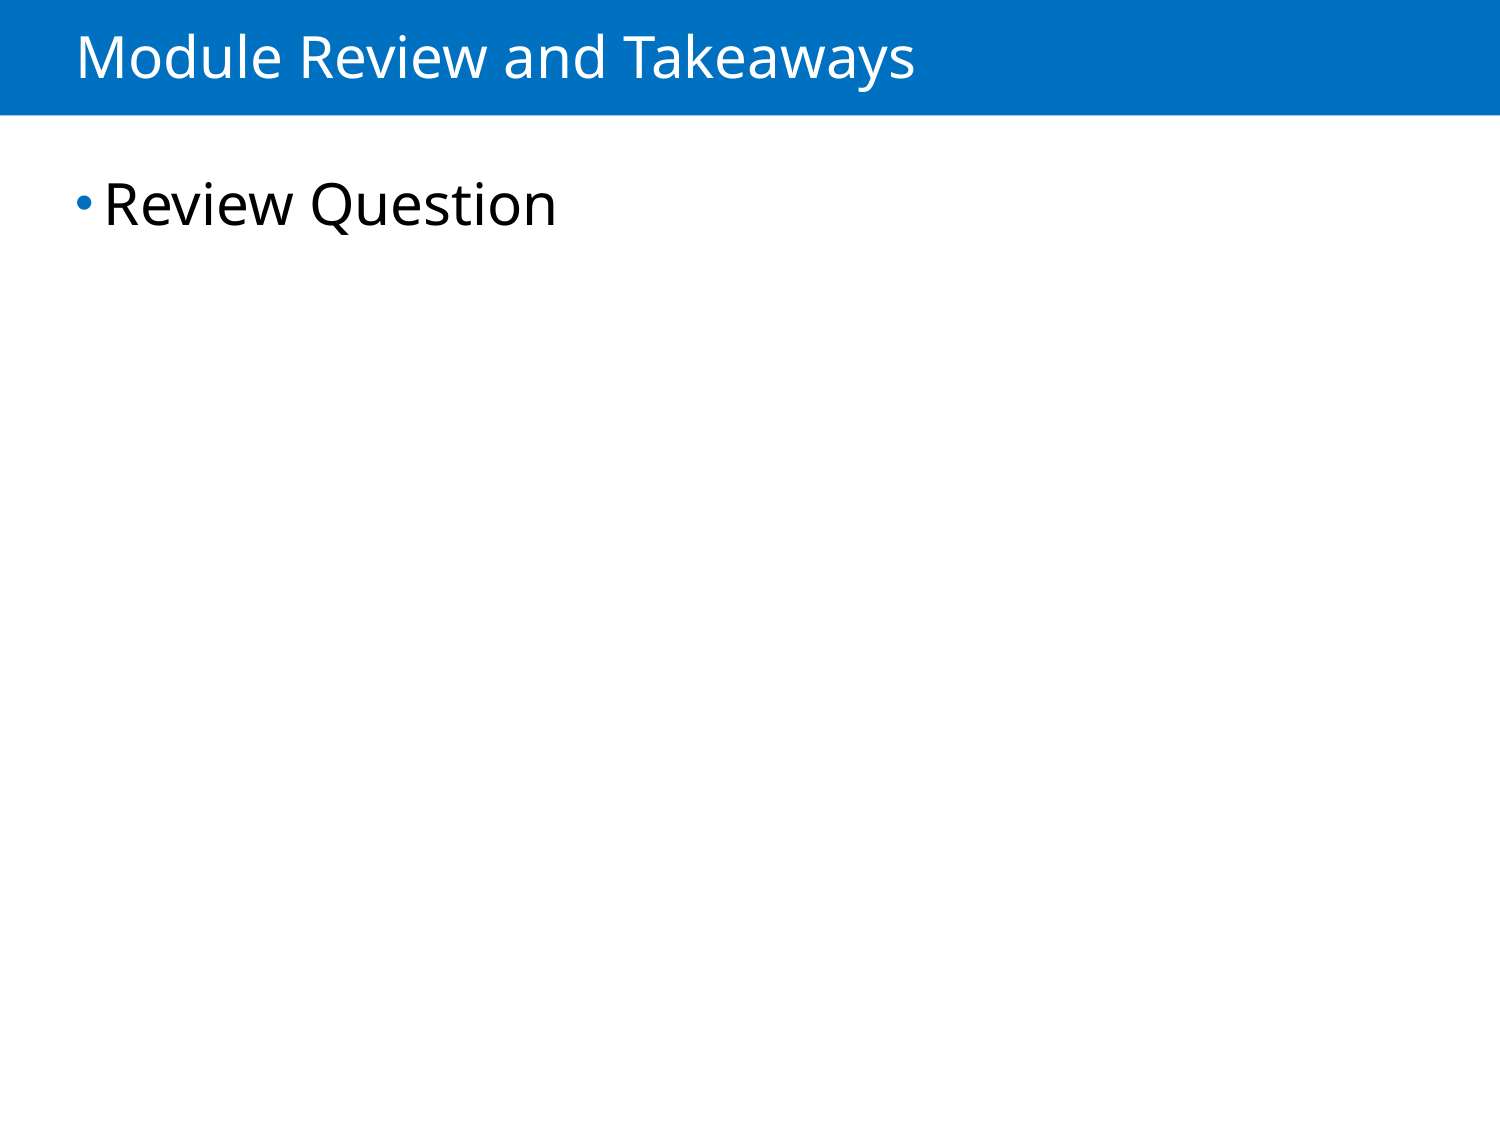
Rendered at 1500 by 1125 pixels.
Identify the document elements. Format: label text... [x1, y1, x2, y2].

title Module Review and Takeaways [75, 0, 1351, 122]
list Review Question [74, 167, 1408, 1013]
